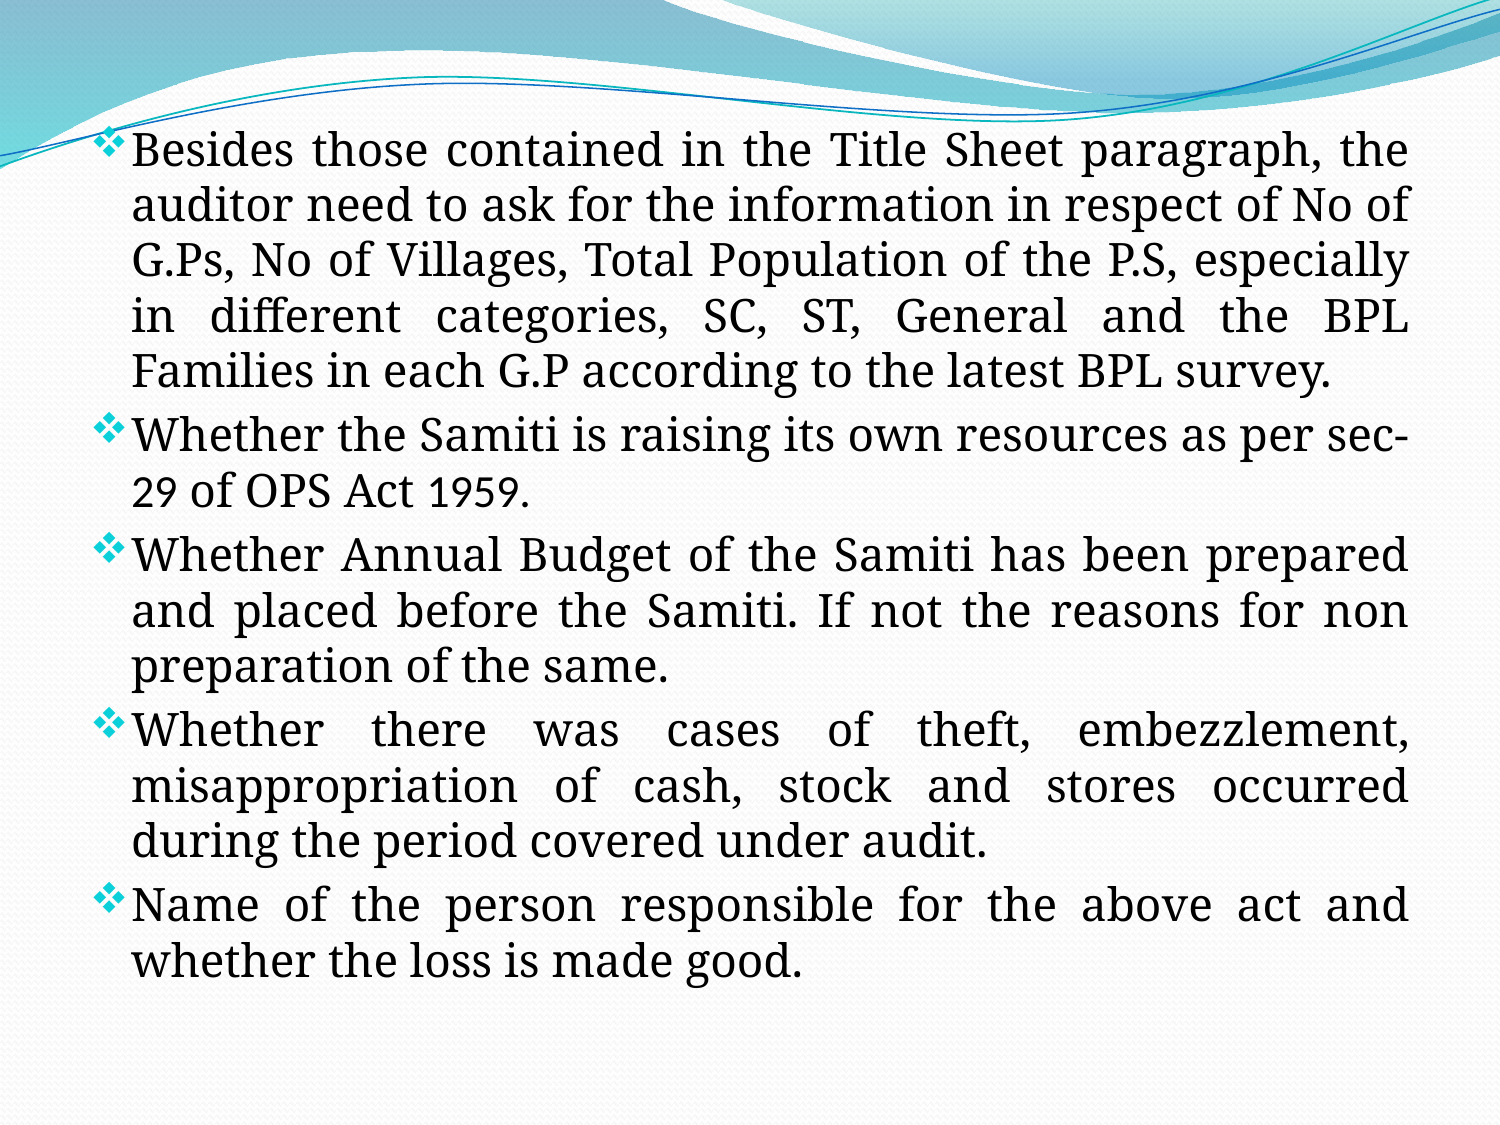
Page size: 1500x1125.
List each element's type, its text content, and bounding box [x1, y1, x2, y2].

list Besides those contained in the Title Sheet paragraph, the auditor need to ask for the information in respect of No of G.Ps, No of Villages, Total Population of the P.S, especially in different categories, SC, ST, General and the BPL Families in each G.P according to the latest BPL survey. Whether the Samiti is raising its own resources as per sec-29 of OPS Act 1959. Whether Annual Budget of the Samiti has been prepared and placed before the Samiti. If not the reasons for non preparation of the same. Whether there was cases of theft, embezzlement, misappropriation of cash, stock and stores occurred during the period covered under audit. Name of the person responsible for the above act and whether the loss is made good. [75, 112, 1425, 1038]
